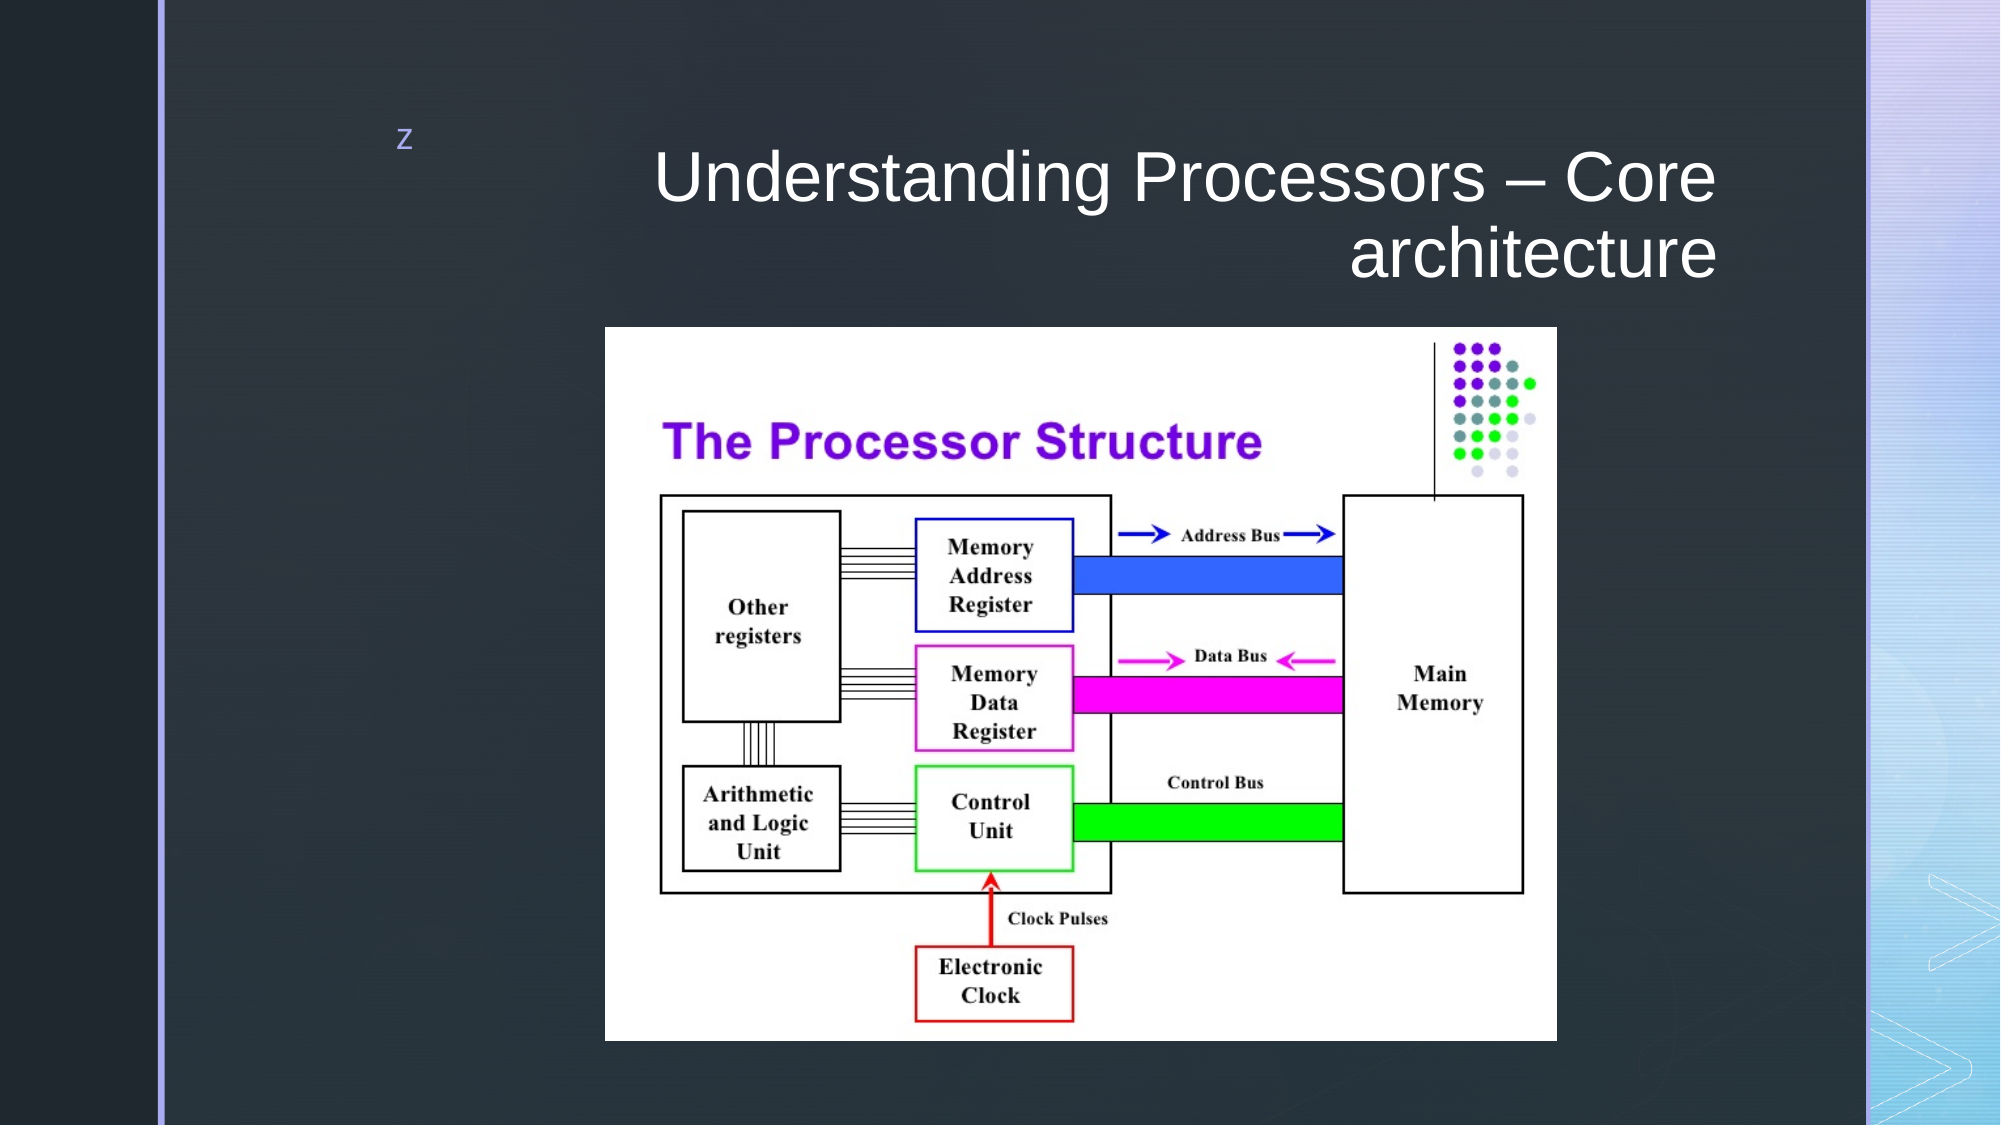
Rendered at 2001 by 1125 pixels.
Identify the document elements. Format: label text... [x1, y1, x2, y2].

title Understanding Processors – Core architecture [428, 132, 1734, 310]
picture [1871, 0, 2001, 1125]
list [605, 326, 1557, 1041]
